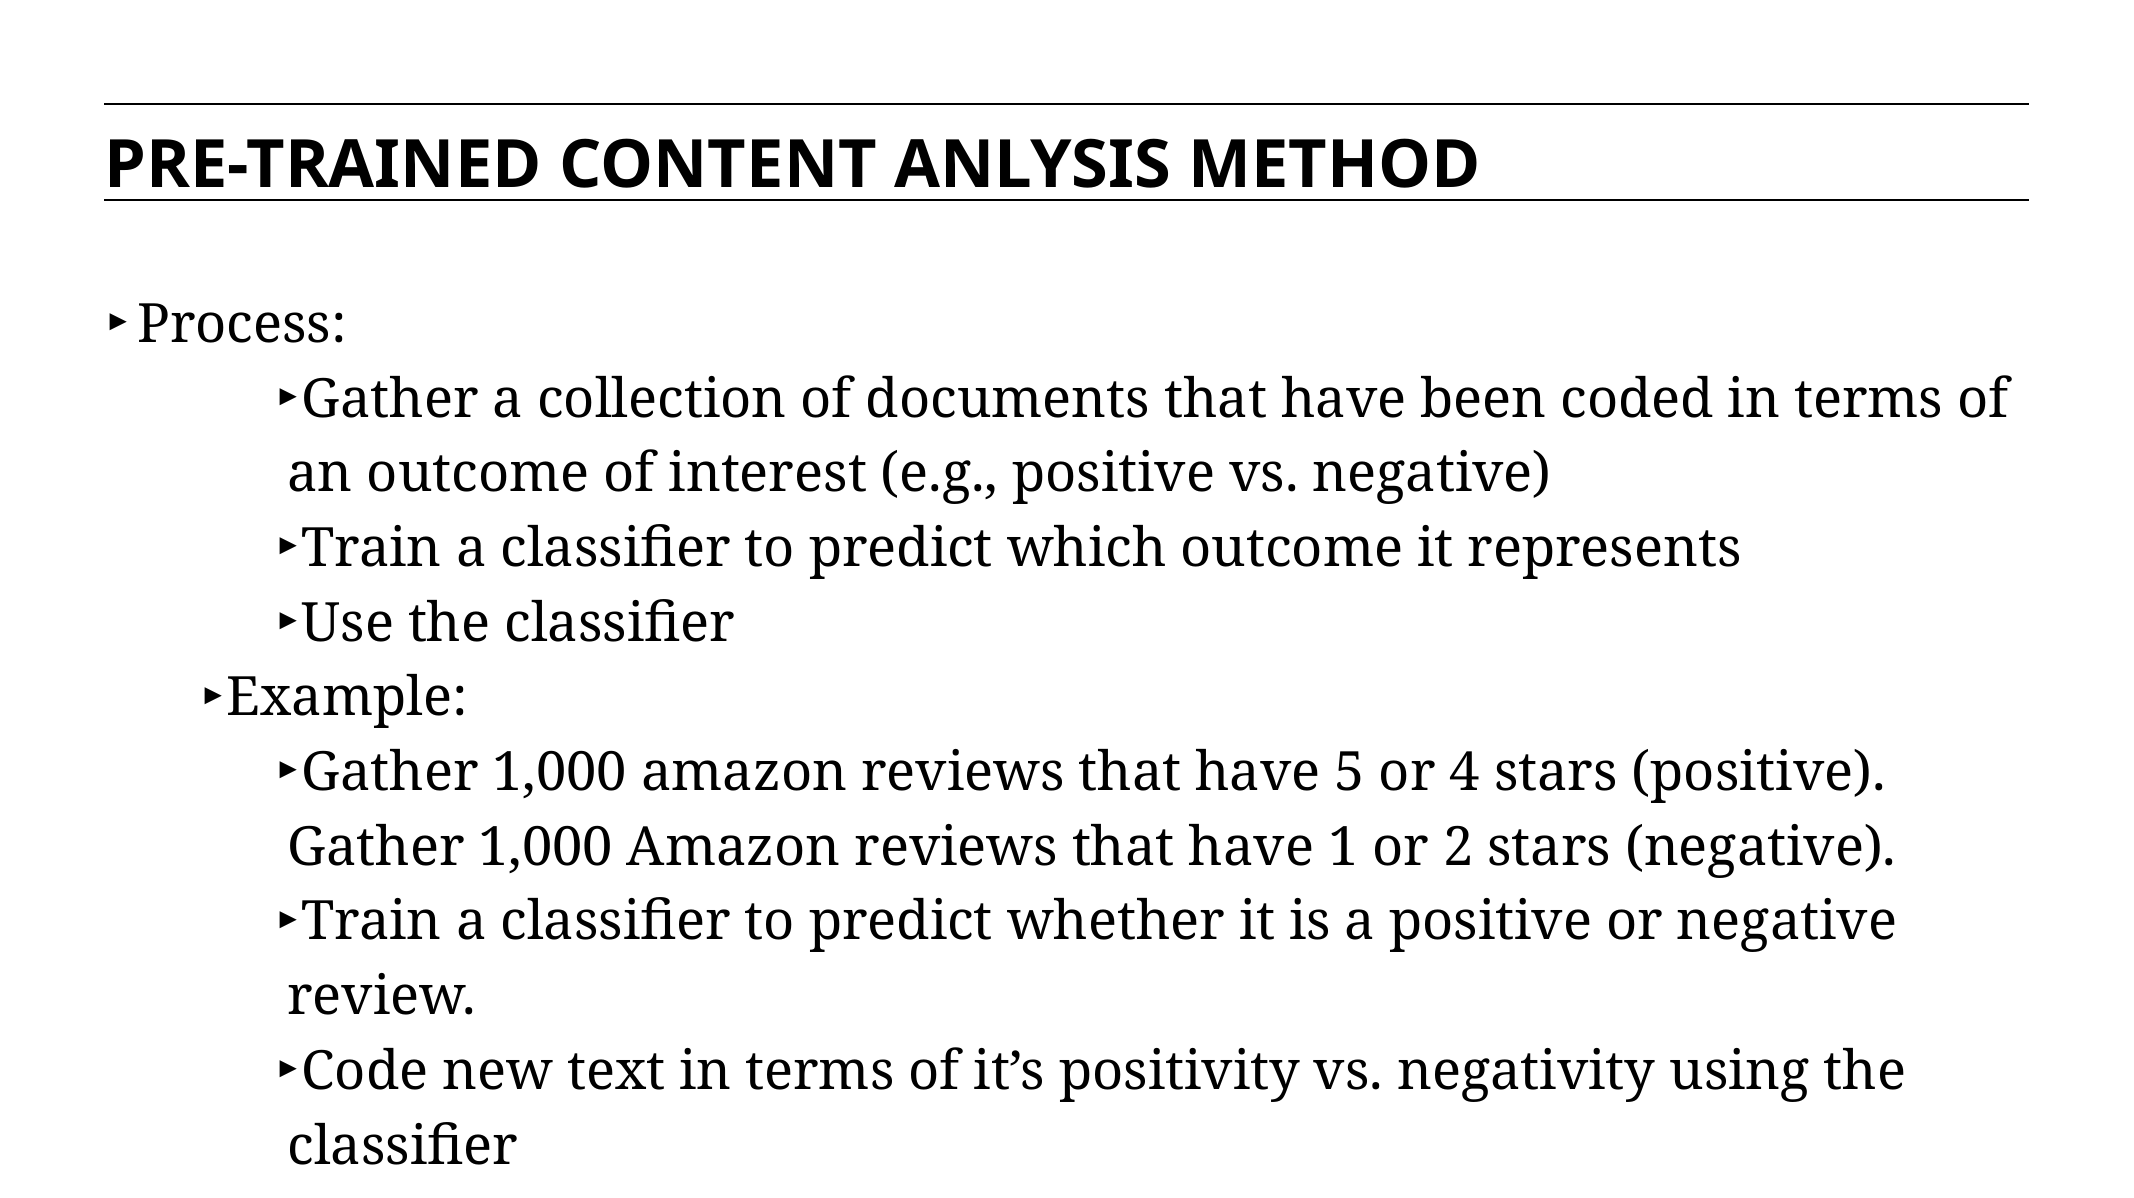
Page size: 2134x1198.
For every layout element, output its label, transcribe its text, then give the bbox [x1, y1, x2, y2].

list Process: Gather a collection of documents that have been coded in terms of an outcome of interest (e.g., positive vs. negative) Train a classifier to predict which outcome it represents Use the classifier Example: Gather 1,000 amazon reviews that have 5 or 4 stars (positive). Gather 1,000 Amazon reviews that have 1 or 2 stars (negative). Train a classifier to predict whether it is a positive or negative review. Code new text in terms of it’s positivity vs. negativity using the classifier [104, 213, 2030, 839]
text_box PRE-TRAINED CONTENT ANLYSIS METHOD [104, 120, 2030, 192]
